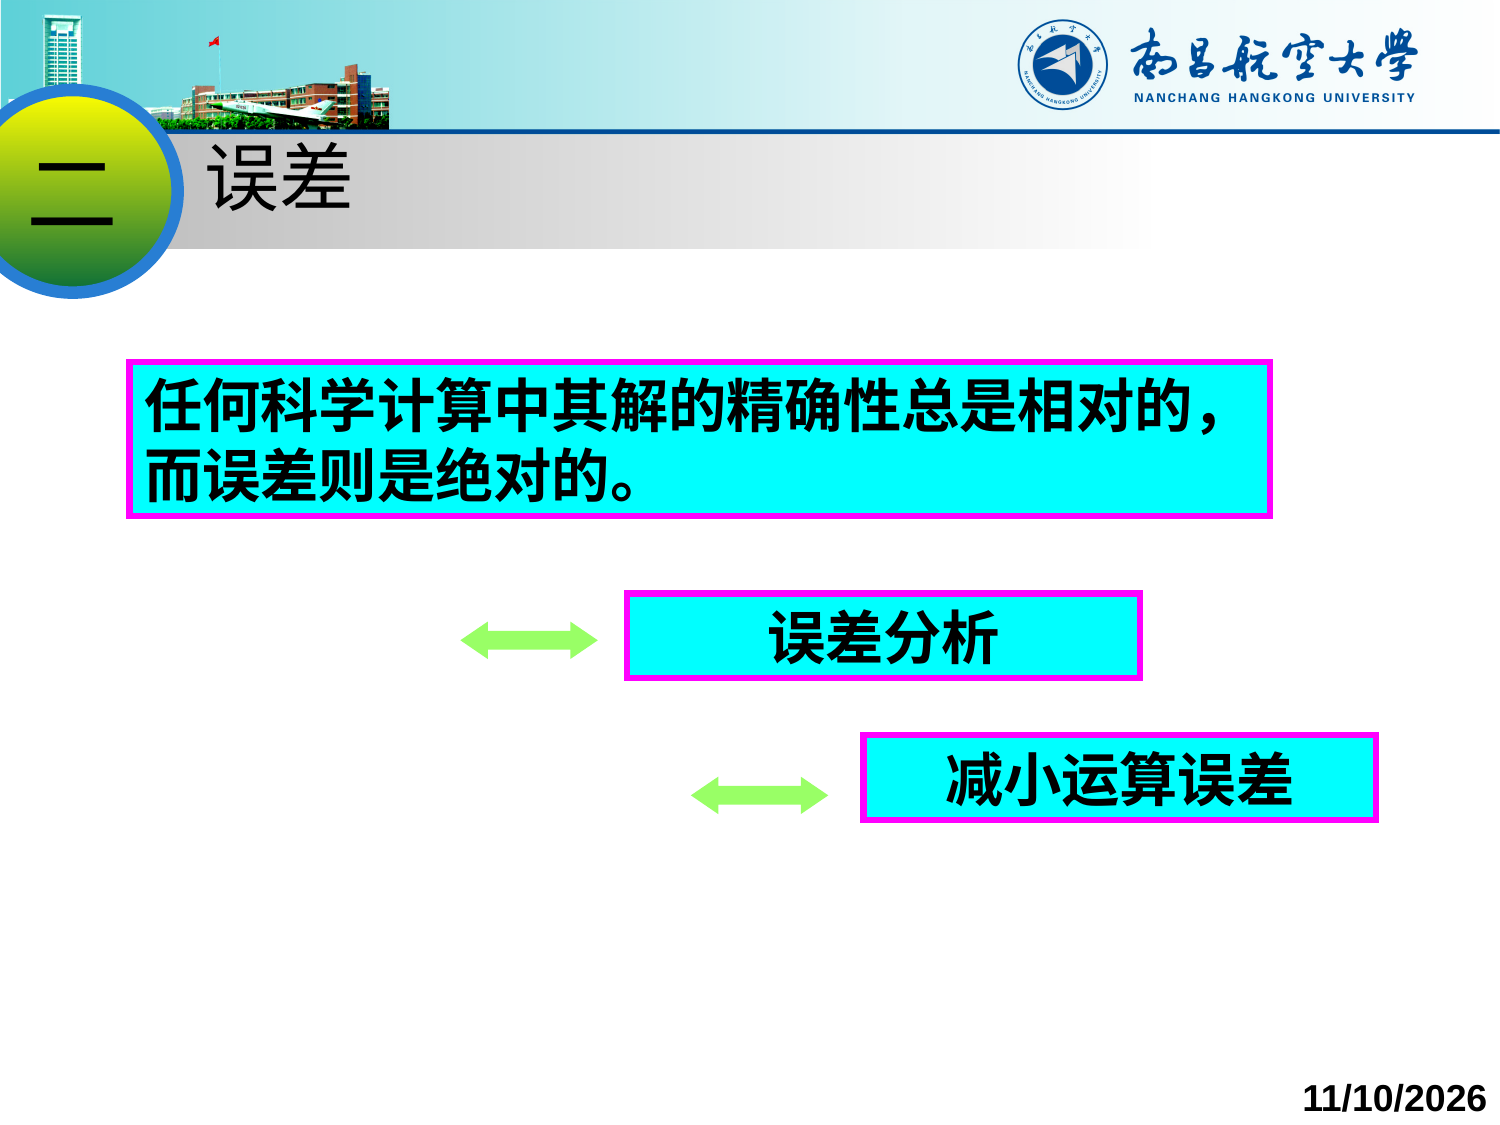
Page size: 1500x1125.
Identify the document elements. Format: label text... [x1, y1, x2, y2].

text_box 任何科学计算中其解的精确性总是相对的，而误差则是绝对的。 [129, 361, 1270, 517]
text_box 减小运算误差 [863, 735, 1376, 820]
picture [0, 0, 1500, 135]
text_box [0, 89, 1153, 293]
text_box 误差分析 [627, 593, 1140, 679]
text_box [690, 776, 829, 815]
text_box [460, 621, 598, 660]
